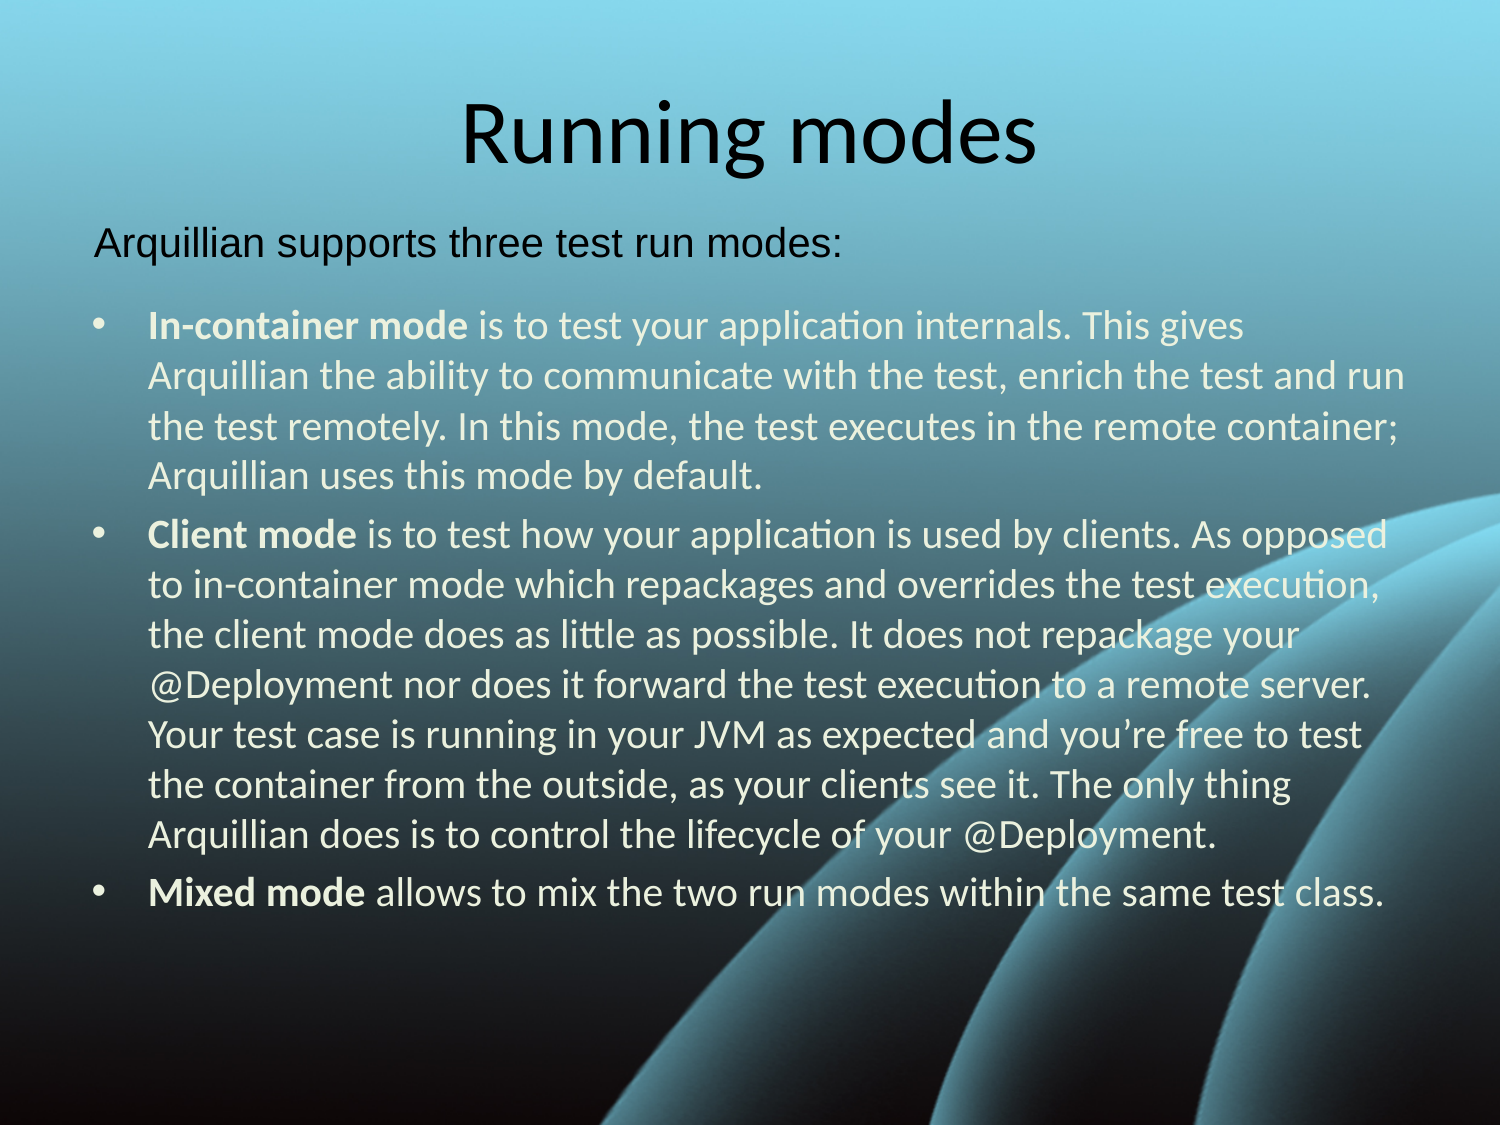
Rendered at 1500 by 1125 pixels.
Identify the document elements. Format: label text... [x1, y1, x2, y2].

list In-container mode is to test your application internals. This gives Arquillian the ability to communicate with the test, enrich the test and run the test remotely. In this mode, the test executes in the remote container; Arquillian uses this mode by default. Client mode is to test how your application is used by clients. As opposed to in-container mode which repackages and overrides the test execution, the client mode does as little as possible. It does not repackage your @Deployment nor does it forward the test execution to a remote server. Your test case is running in your JVM as expected and you’re free to test the container from the outside, as your clients see it. The only thing Arquillian does is to control the lifecycle of your @Deployment. Mixed mode allows to mix the two run modes within the same test class. [76, 290, 1427, 1034]
picture [0, 0, 1500, 1125]
text_box Arquillian supports three test run modes: [79, 208, 859, 273]
title Running modes [74, 44, 1426, 209]
